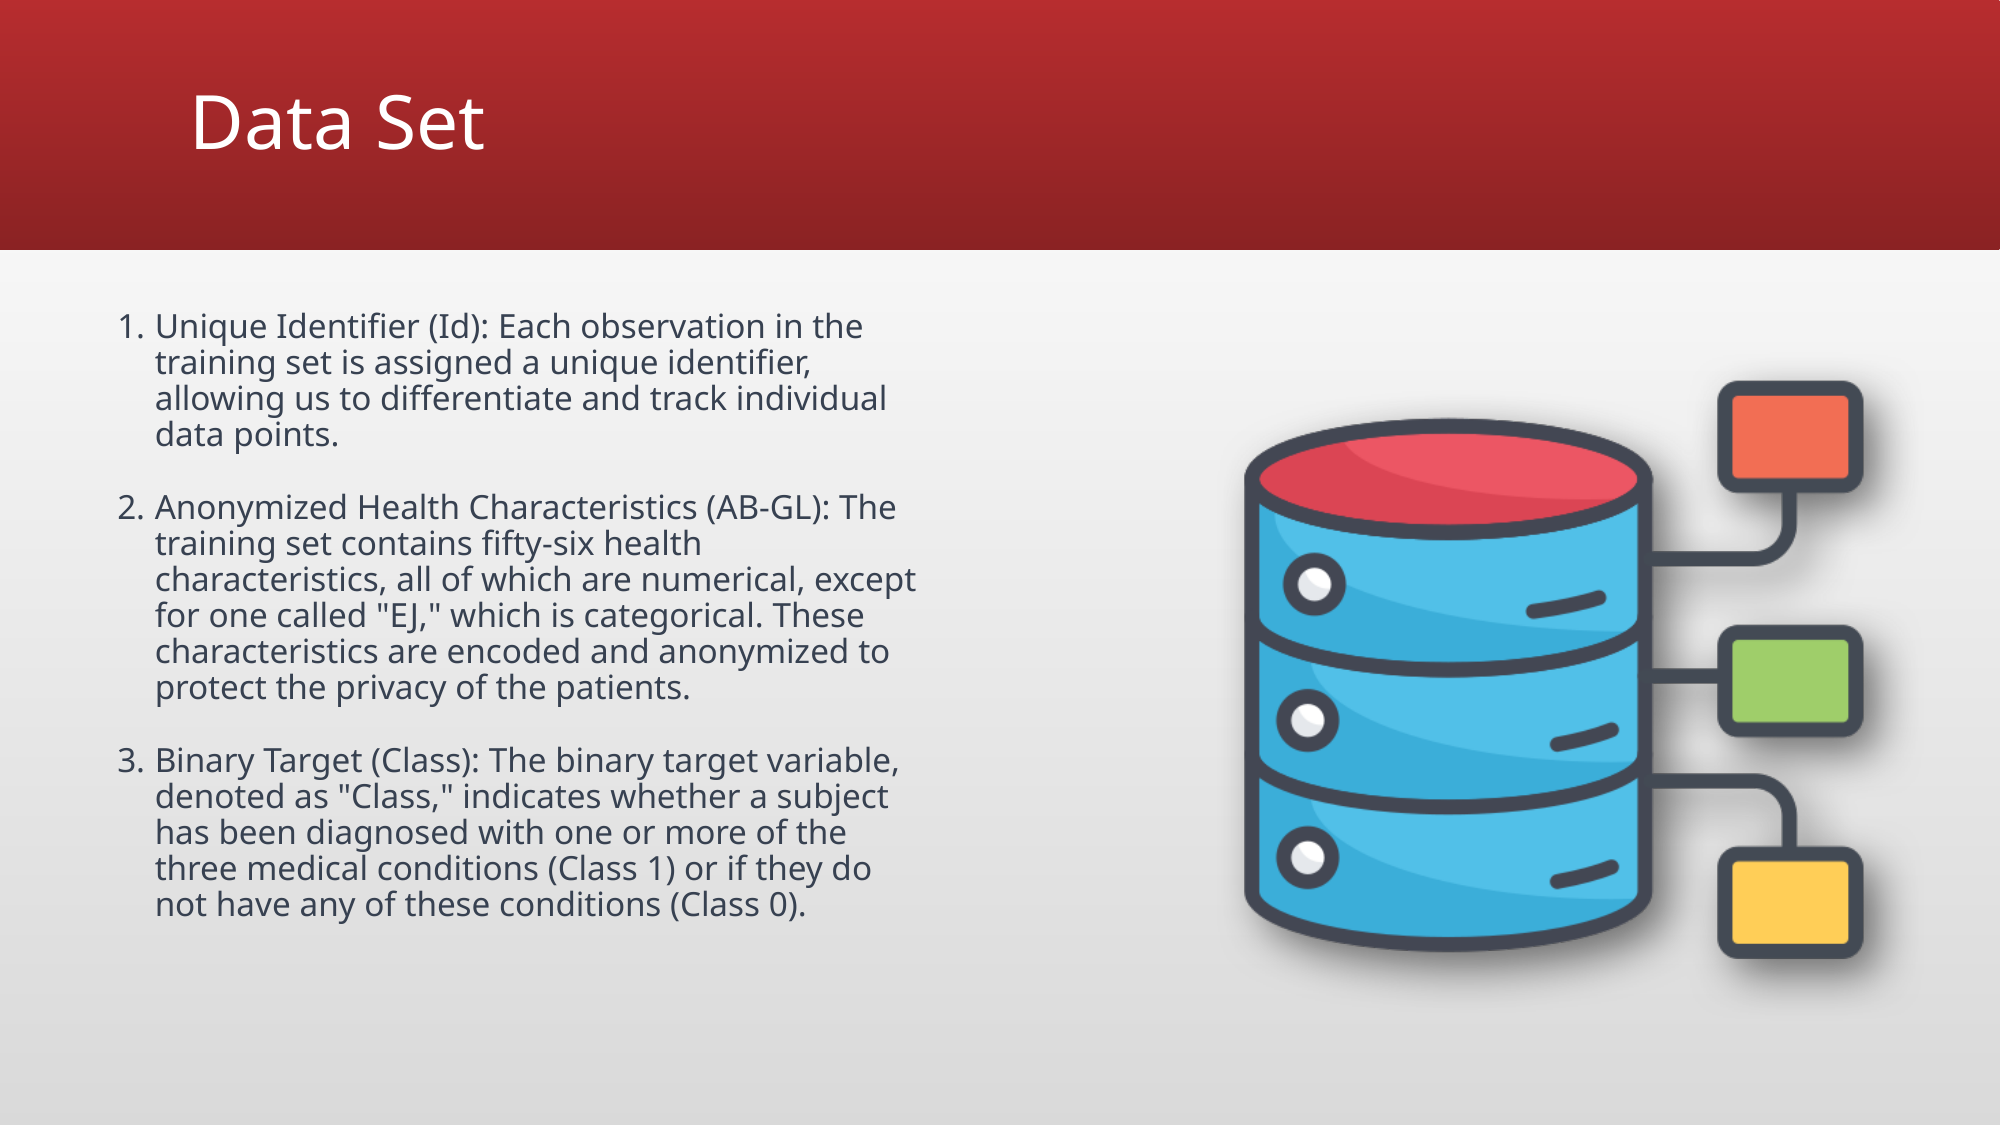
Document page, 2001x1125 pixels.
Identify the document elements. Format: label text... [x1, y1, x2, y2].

picture [1205, 321, 1903, 1019]
list Unique Identifier (Id): Each observation in the training set is assigned a unique identifier, allowing us to differentiate and track individual data points. Anonymized Health Characteristics (AB-GL): The training set contains fifty-six health characteristics, all of which are numerical, except for one called "EJ," which is categorical. These characteristics are encoded and anonymized to protect the privacy of the patients. Binary Target (Class): The binary target variable, denoted as "Class," indicates whether a subject has been diagnosed with one or more of the three medical conditions (Class 1) or if they do not have any of these conditions (Class 0). [102, 302, 947, 1038]
title Data Set [174, 16, 1825, 234]
